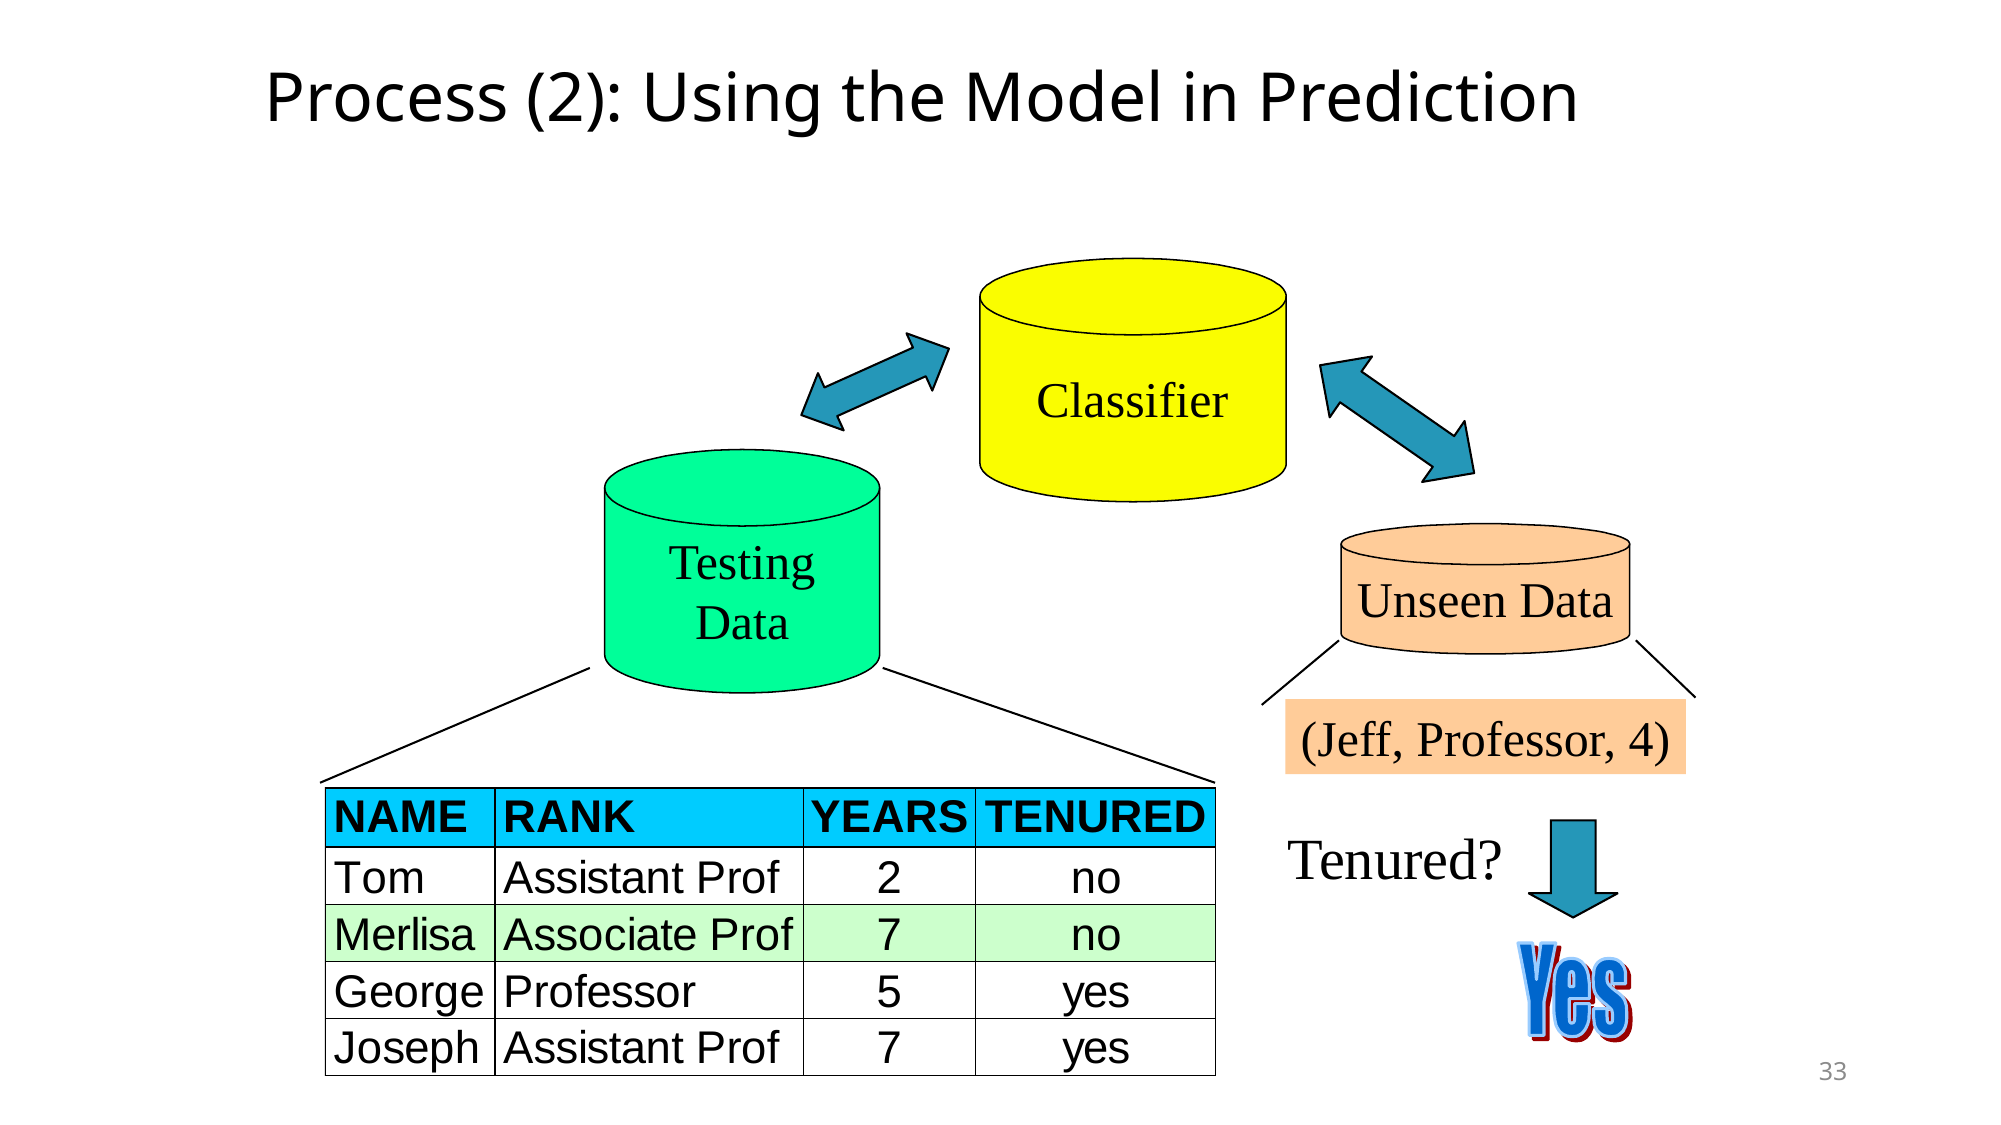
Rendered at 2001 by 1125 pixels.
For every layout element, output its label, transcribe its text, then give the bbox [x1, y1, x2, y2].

text_box [1320, 356, 1475, 482]
slide_number 33 [1412, 1042, 1863, 1103]
text_box [801, 333, 949, 431]
text_box (Jeff, Professor, 4) [1285, 699, 1686, 775]
text_box Tenured? [1272, 813, 1519, 899]
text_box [979, 257, 1290, 505]
text_box [1528, 820, 1618, 918]
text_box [324, 787, 1218, 1078]
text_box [1340, 522, 1633, 657]
title Process (2): Using the Model in Prediction [249, 37, 1750, 163]
picture [1516, 941, 1635, 1045]
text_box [603, 448, 883, 696]
